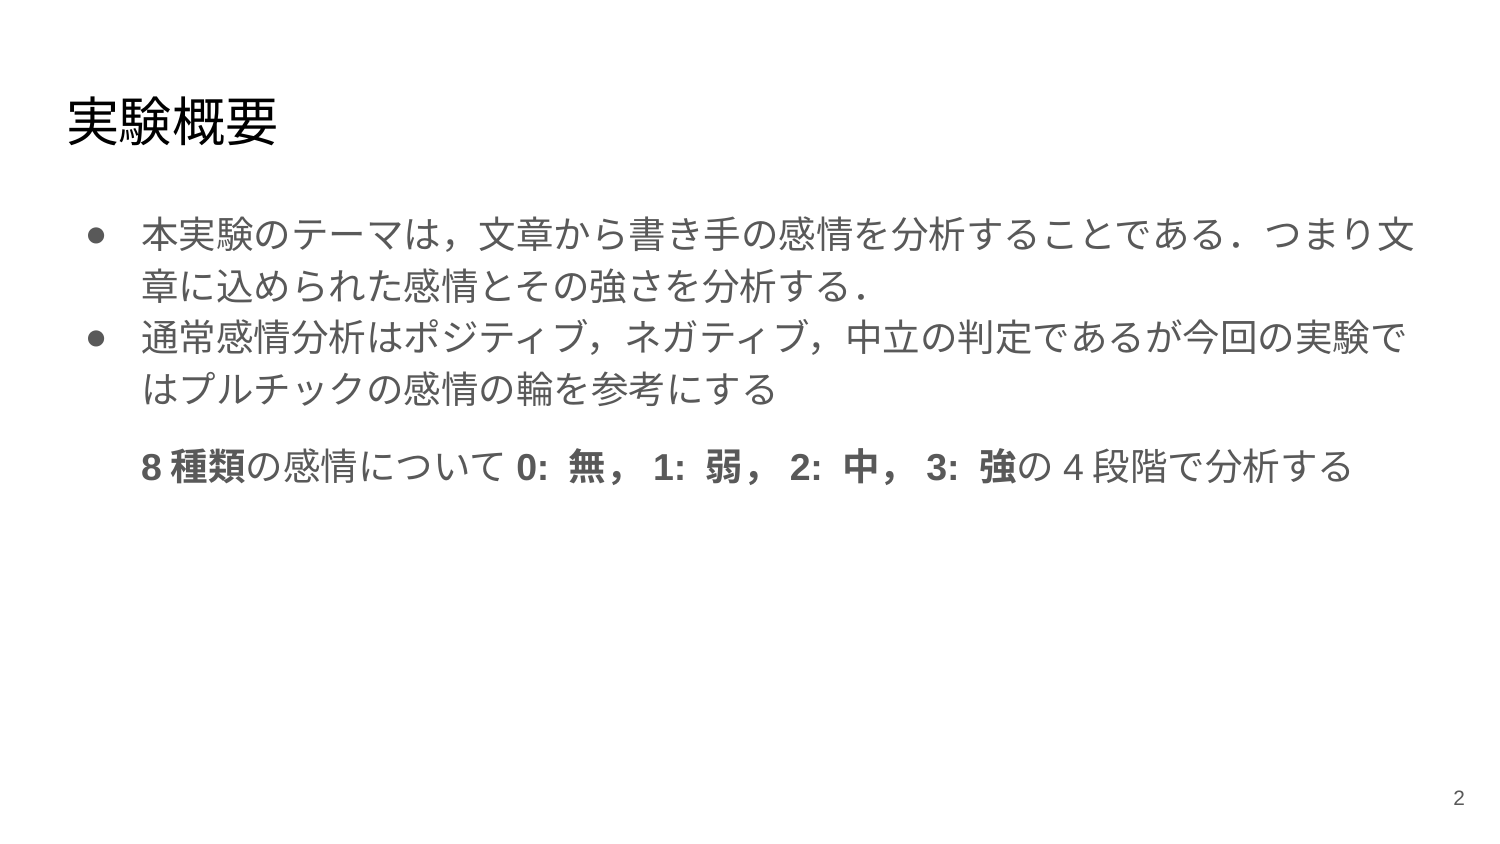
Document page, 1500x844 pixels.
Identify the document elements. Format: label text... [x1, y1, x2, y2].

list 本実験のテーマは，文章から書き手の感情を分析することである．つまり文章に込められた感情とその強さを分析する． 通常感情分析はポジティブ，ネガティブ，中立の判定であるが今回の実験ではプルチックの感情の輪を参考にする 8種類の感情について0: 無，1: 弱，2: 中，3: 強の4段階で分析する [51, 189, 1449, 750]
title 実験概要 [51, 72, 1449, 167]
slide_number ‹#› [1389, 764, 1480, 830]
